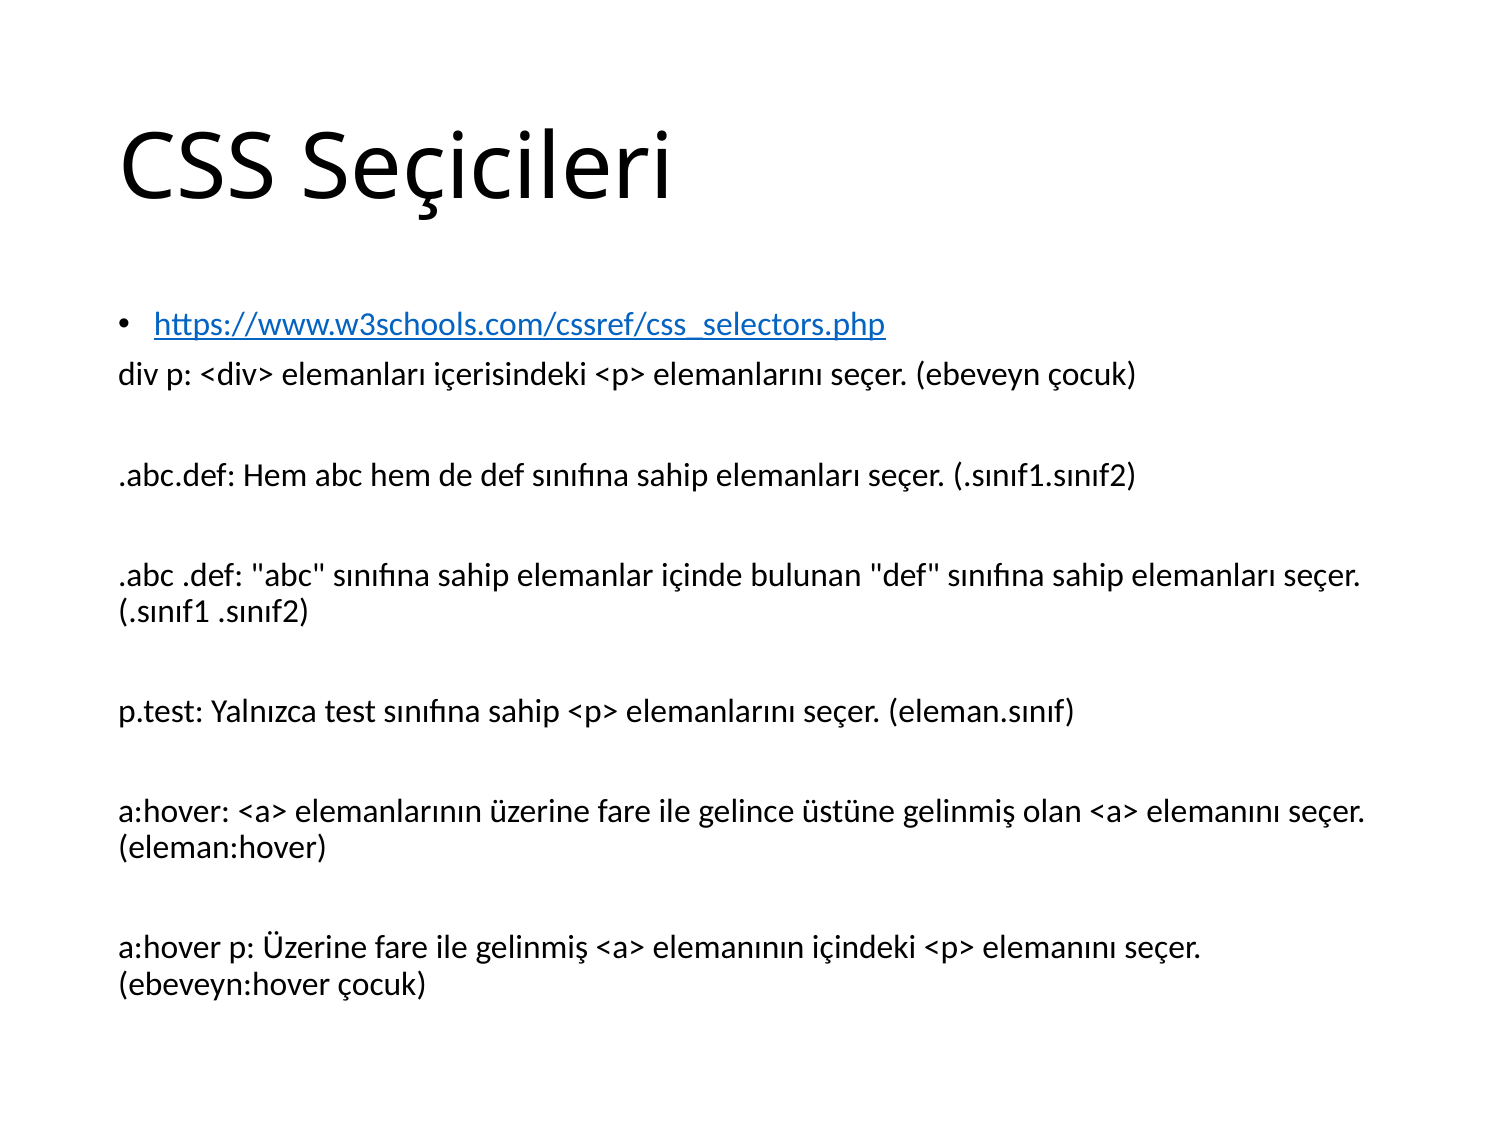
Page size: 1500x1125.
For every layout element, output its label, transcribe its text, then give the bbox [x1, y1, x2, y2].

title CSS Seçicileri [103, 59, 1397, 278]
list https://www.w3schools.com/cssref/css_selectors.php div p: <div> elemanları içerisindeki <p> elemanlarını seçer. (ebeveyn çocuk) .abc.def: Hem abc hem de def sınıfına sahip elemanları seçer. (.sınıf1.sınıf2) .abc .def: "abc" sınıfına sahip elemanlar içinde bulunan "def" sınıfına sahip elemanları seçer. (.sınıf1 .sınıf2) p.test: Yalnızca test sınıfına sahip <p> elemanlarını seçer. (eleman.sınıf) a:hover: <a> elemanlarının üzerine fare ile gelince üstüne gelinmiş olan <a> elemanını seçer. (eleman:hover) a:hover p: Üzerine fare ile gelinmiş <a> elemanının içindeki <p> elemanını seçer. (ebeveyn:hover çocuk) [103, 299, 1397, 1014]
